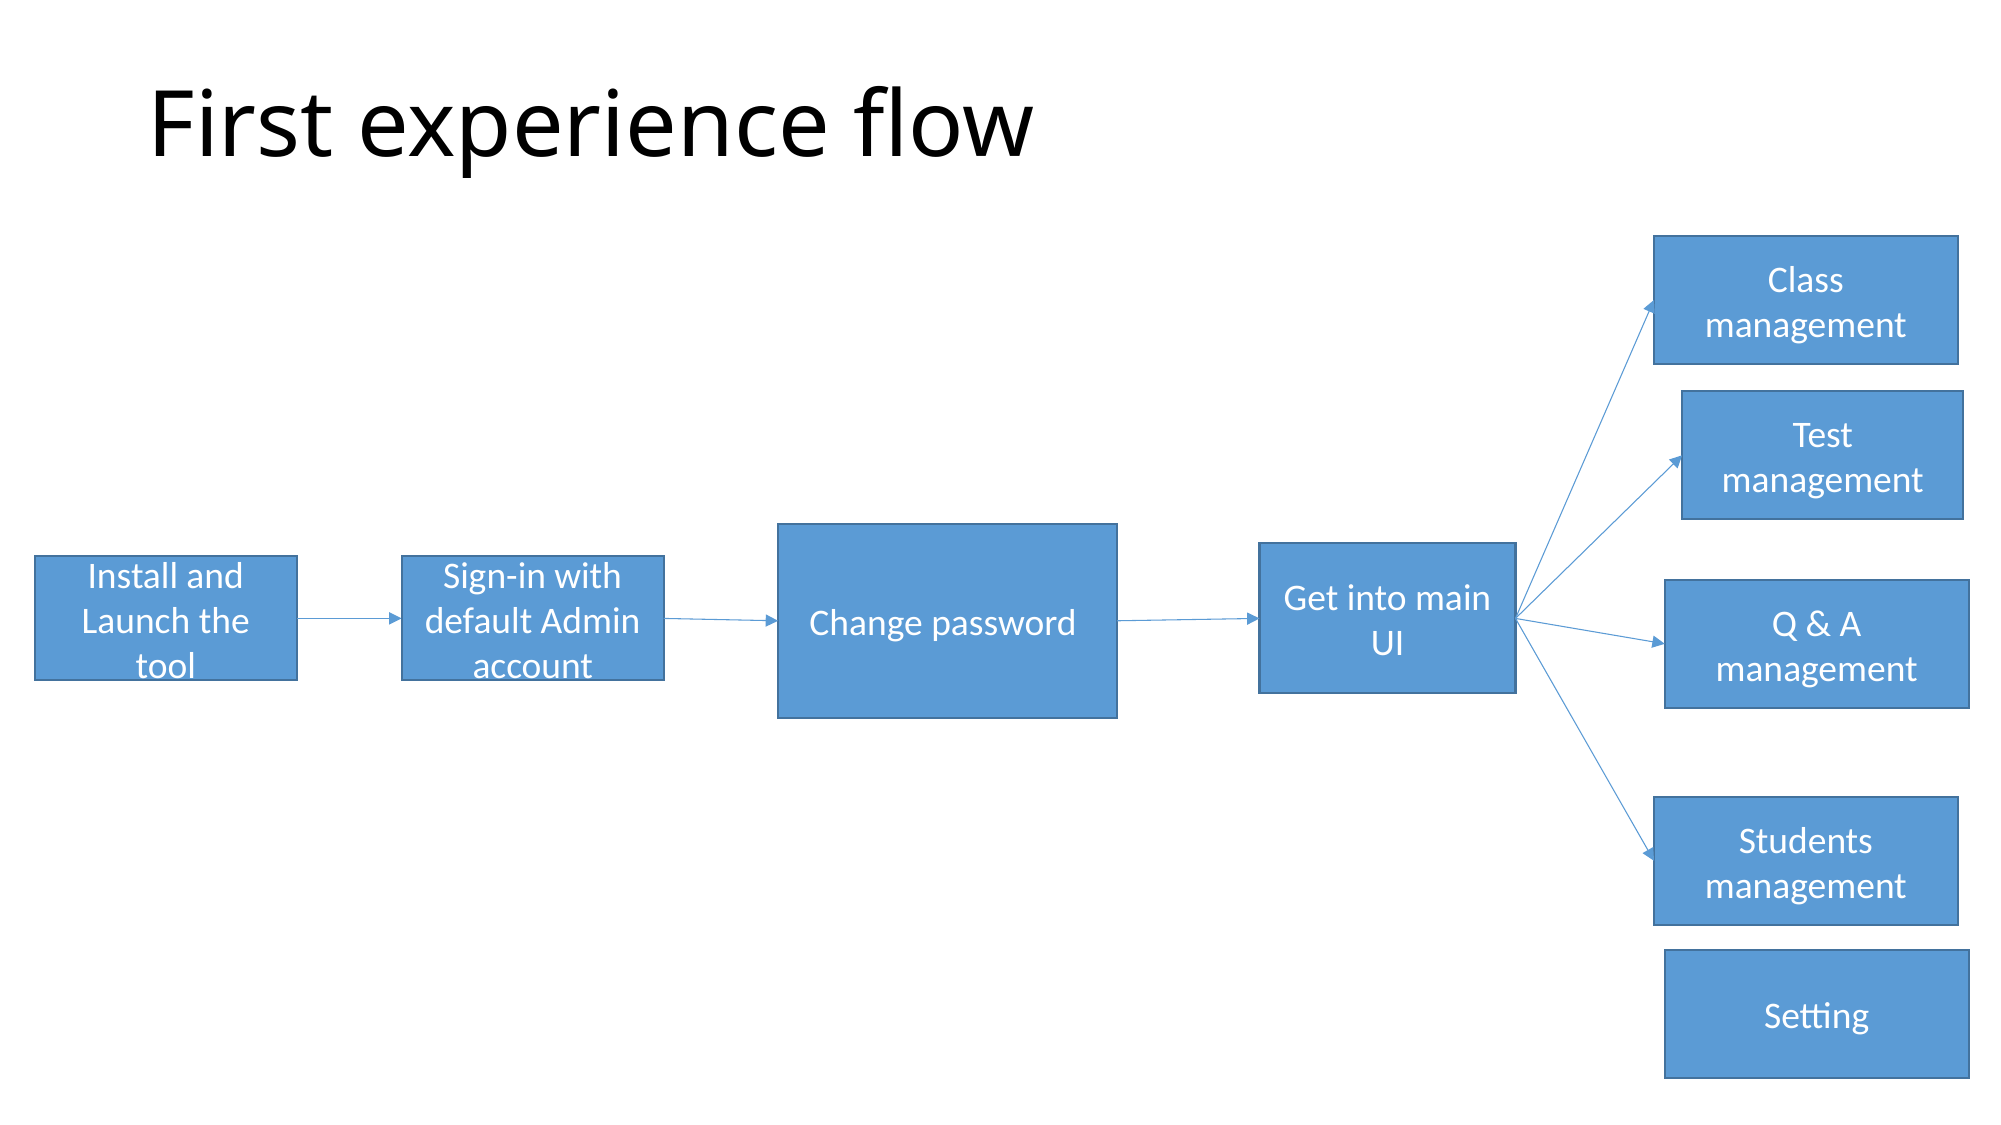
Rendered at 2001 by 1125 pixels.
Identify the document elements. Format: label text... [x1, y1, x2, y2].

text_box Students management [1653, 796, 1959, 926]
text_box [1515, 618, 1654, 861]
text_box Change password [777, 523, 1118, 719]
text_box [1515, 299, 1654, 455]
text_box Sign-in with default Admin account [401, 555, 665, 681]
text_box Q & A management [1664, 579, 1970, 709]
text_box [1515, 455, 1683, 619]
text_box Install and Launch the tool [34, 555, 298, 681]
text_box Setting [1664, 949, 1970, 1079]
title First experience flow [132, 18, 1858, 236]
text_box Test management [1681, 390, 1964, 520]
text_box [1654, 618, 1665, 644]
text_box Class management [1653, 235, 1959, 365]
text_box Get into main UI [1258, 542, 1515, 694]
